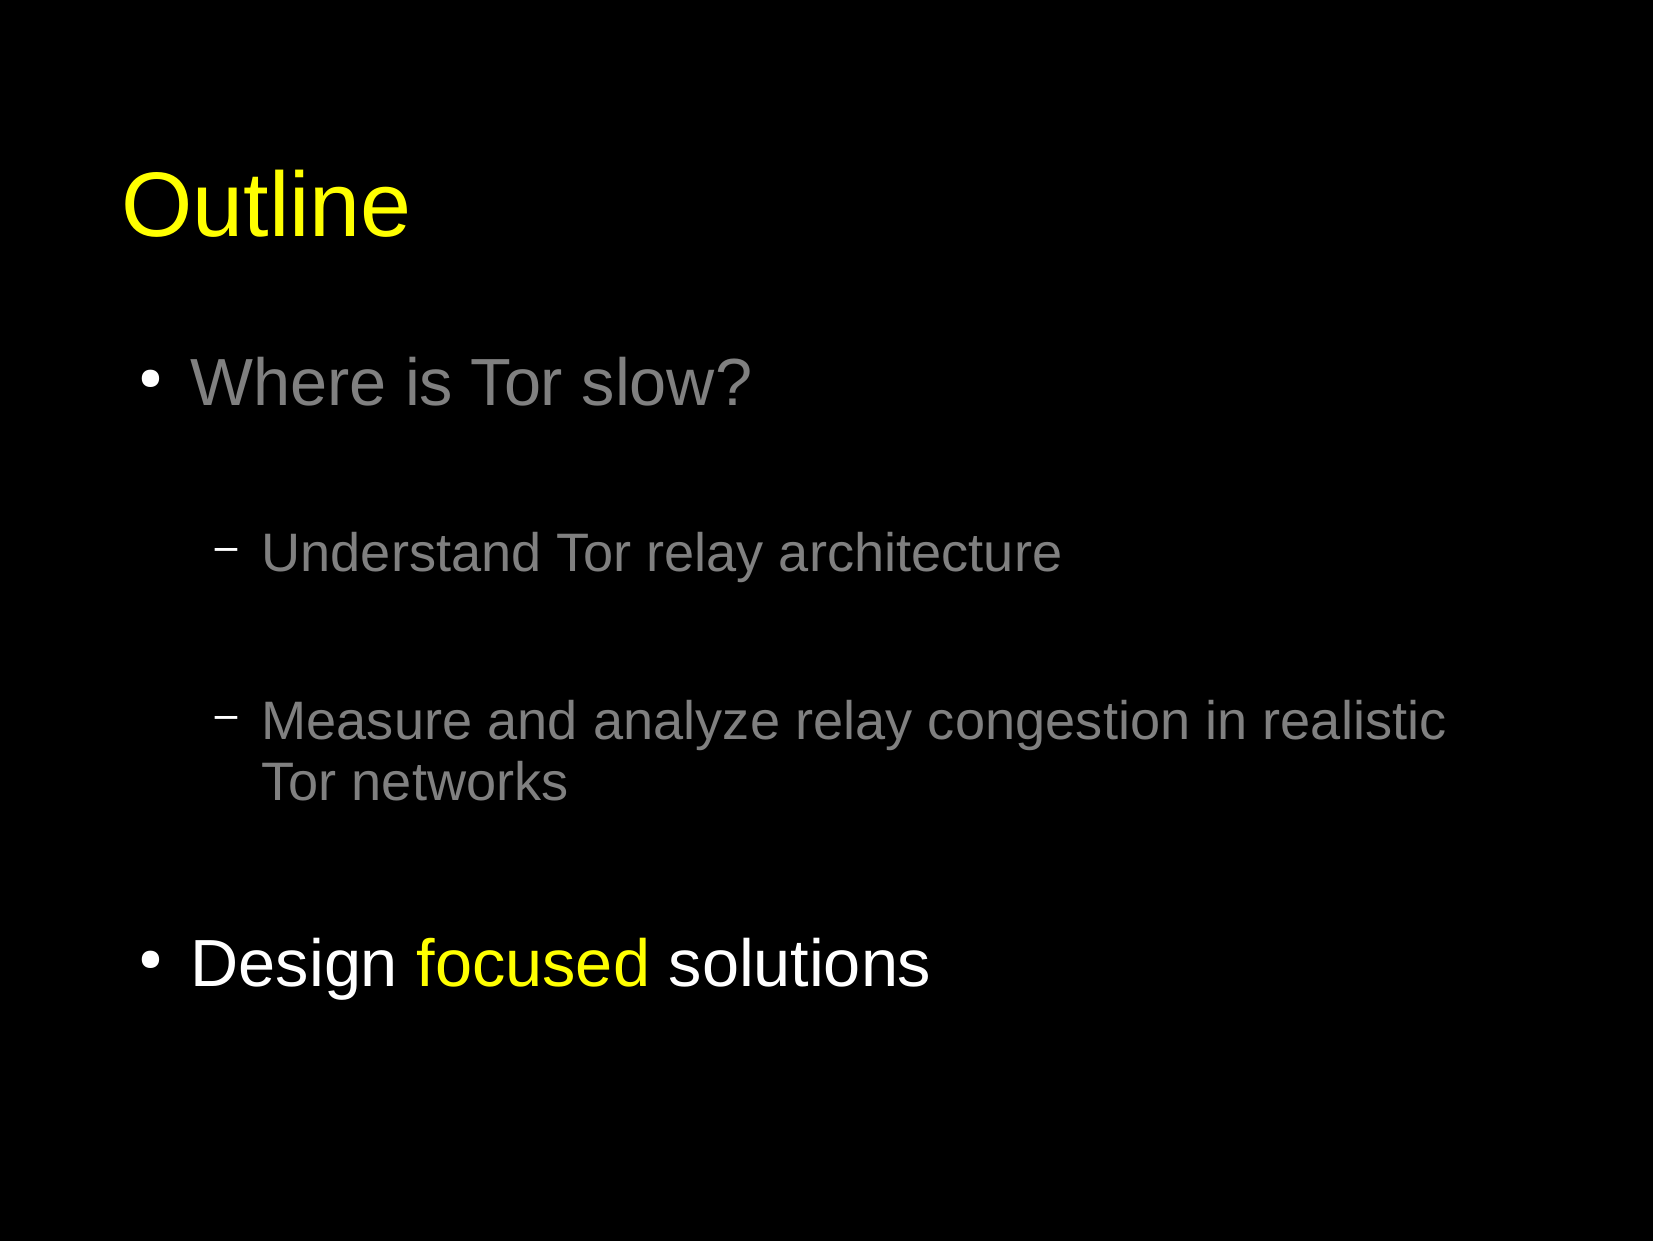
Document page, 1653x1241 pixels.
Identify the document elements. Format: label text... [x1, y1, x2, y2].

title Outline [121, 102, 1532, 309]
list Where is Tor slow? Understand Tor relay architecture Measure and analyze relay congestion in realistic Tor networks Design focused solutions [121, 344, 1532, 1125]
